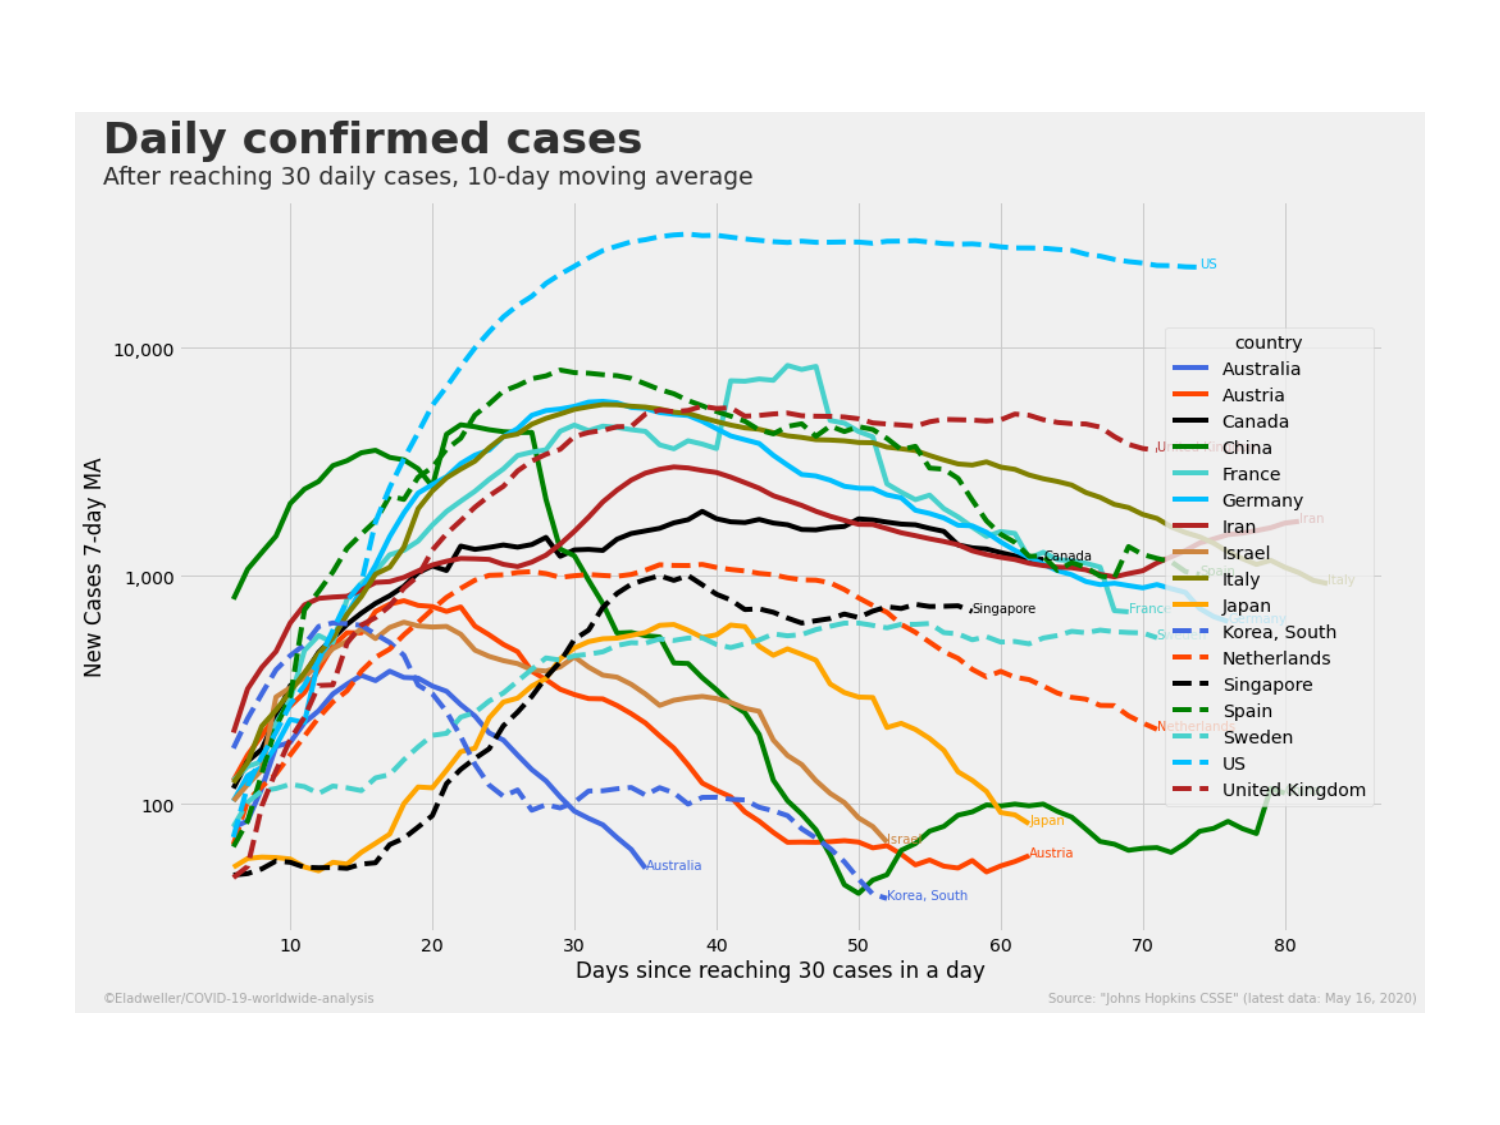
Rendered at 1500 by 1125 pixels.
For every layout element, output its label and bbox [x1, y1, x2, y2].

picture [74, 112, 1426, 1013]
